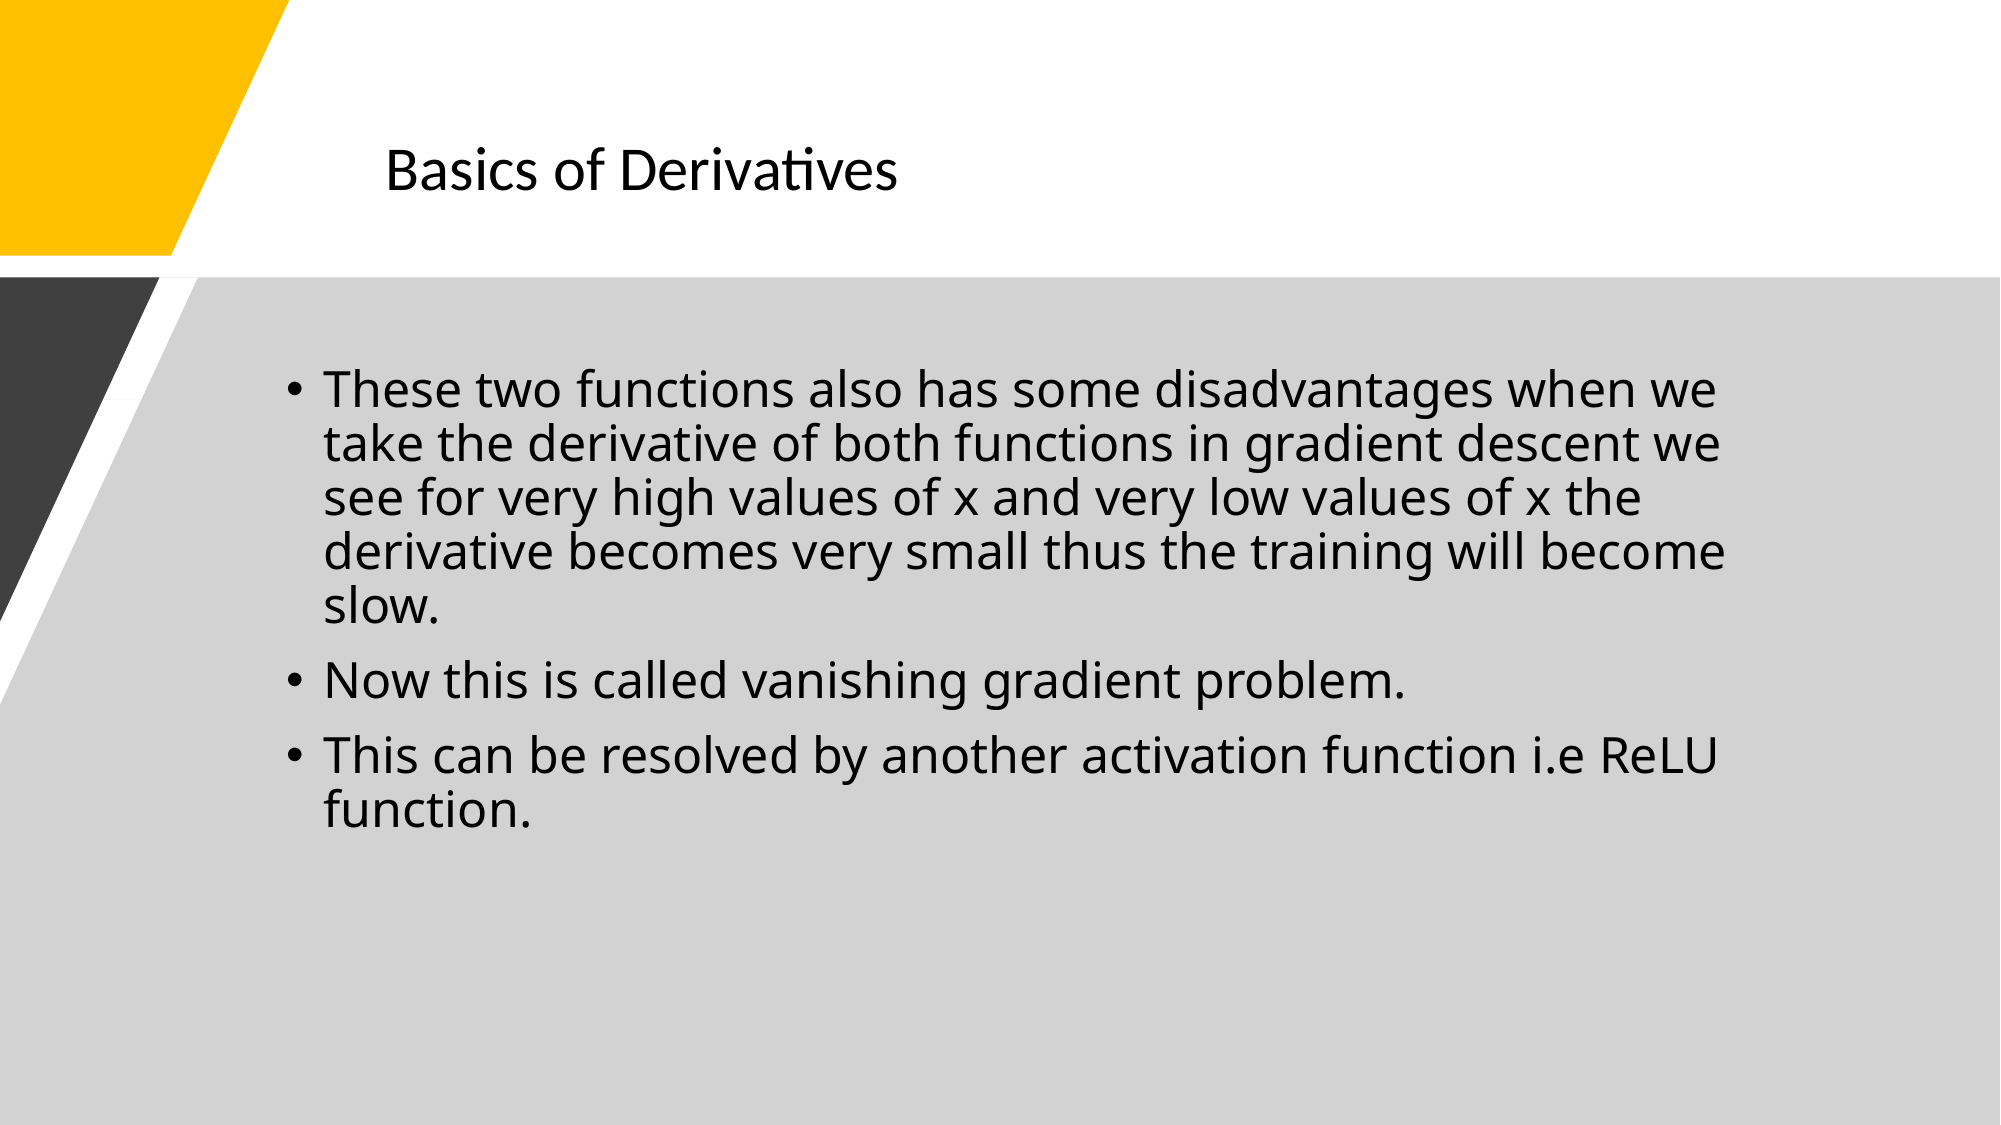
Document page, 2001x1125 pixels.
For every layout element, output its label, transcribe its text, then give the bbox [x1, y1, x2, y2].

text_box [0, 0, 291, 257]
text_box [0, 276, 162, 622]
text_box Basics of Derivatives [371, 120, 1664, 211]
list These two functions also has some disadvantages when we take the derivative of both functions in gradient descent we see for very high values of x and very low values of x the derivative becomes very small thus the training will become slow. Now this is called vanishing gradient problem. This can be resolved by another activation function i.e ReLU function. [271, 356, 1808, 1020]
text_box [0, 276, 2000, 1125]
